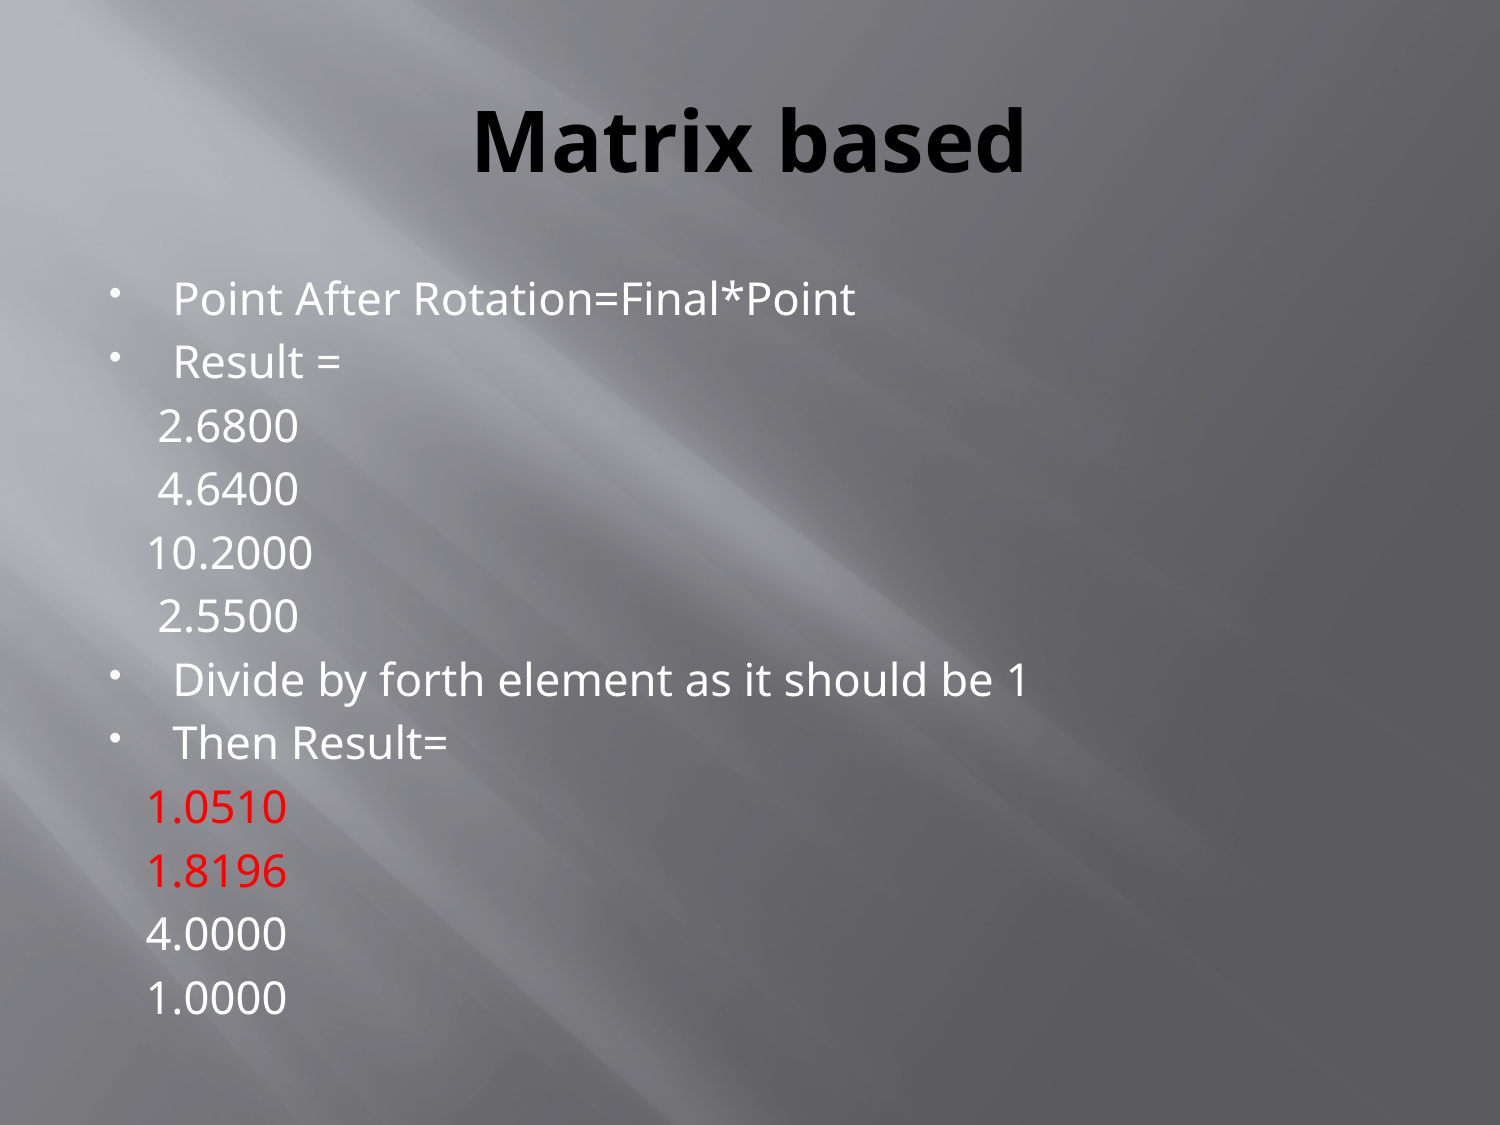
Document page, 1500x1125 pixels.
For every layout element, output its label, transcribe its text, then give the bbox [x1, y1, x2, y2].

list Point After Rotation=Final*Point Result = 2.6800 4.6400 10.2000 2.5500 Divide by forth element as it should be 1 Then Result= 1.0510 1.8196 4.0000 1.0000 [75, 262, 1425, 1035]
title Matrix based [75, 45, 1425, 233]
